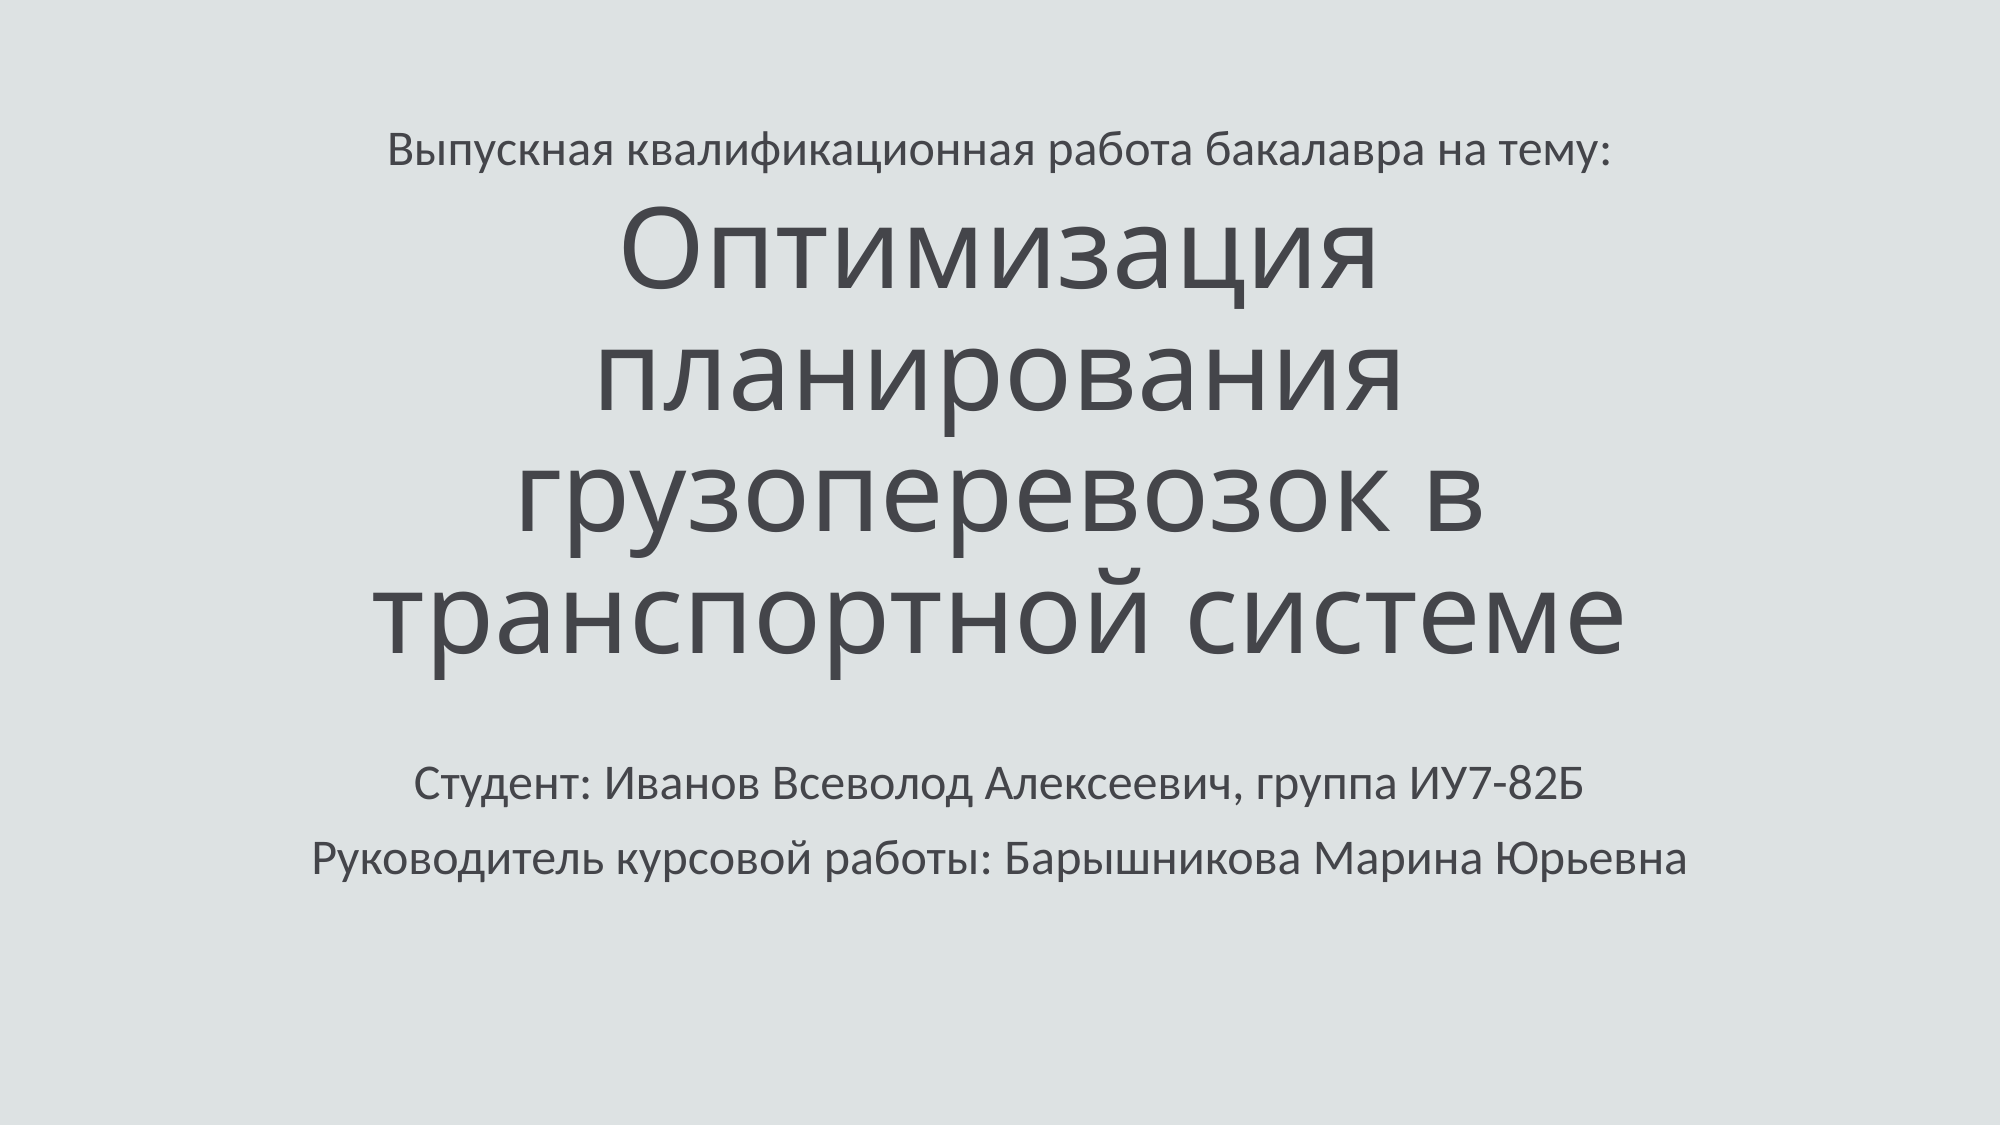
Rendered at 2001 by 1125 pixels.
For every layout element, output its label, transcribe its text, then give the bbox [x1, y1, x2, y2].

subtitle Студент: Иванов Всеволод Алексеевич, группа ИУ7-82Б Руководитель курсовой работы: Барышникова Марина Юрьевна [249, 684, 1750, 957]
title Оптимизация планирования грузоперевозок в транспортной системе [249, 184, 1750, 684]
text_box Выпускная квалификационная работа бакалавра на тему: [249, 108, 1750, 184]
